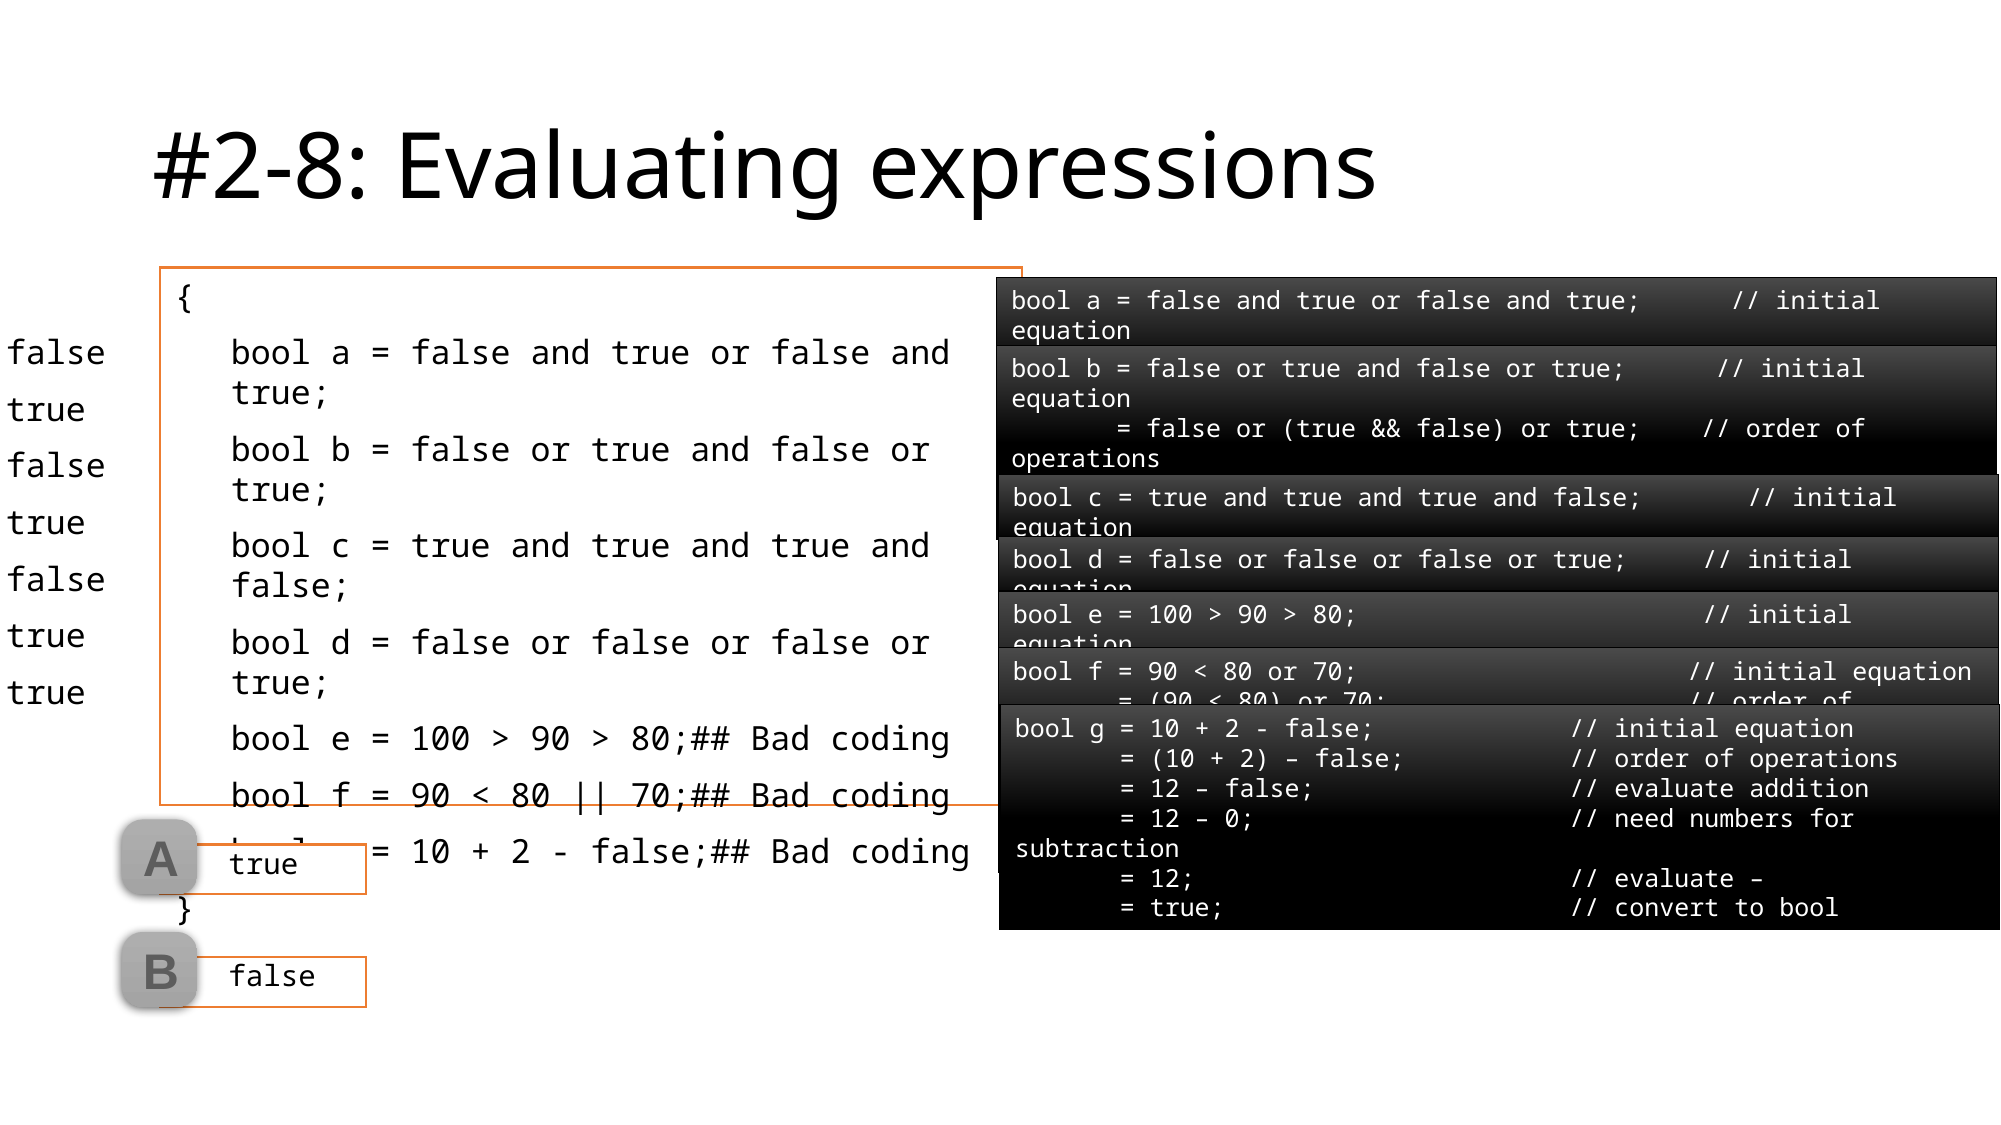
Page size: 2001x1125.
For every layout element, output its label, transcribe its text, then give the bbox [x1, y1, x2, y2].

text_box B [122, 931, 198, 1007]
text_box bool e = 100 > 90 > 80; // initial equation = (100 > 90) > 80; // order of operations = true > 80; // evaluate > = 1 > 80; // need numbers for > = false; [998, 590, 1999, 647]
text_box bool b = false or true and false or true; // initial equation = false or (true && false) or true; // order of operations = false or false or true; // evaluate and = true; // evaluate or [996, 345, 1997, 540]
title #2-8: Evaluating expressions [137, 59, 1863, 277]
text_box false true false true false true true [0, 267, 159, 805]
text_box bool d = false or false or false or true; // initial equation = true; // only need one true [998, 536, 1999, 590]
text_box { bool a = false and true or false and true; bool b = false or true and false or true; bool c = true and true and true and false; bool d = false or false or false or true; bool e = 100 > 90 > 80;## Bad coding bool f = 90 < 80 || 70;## Bad coding bool g = 10 + 2 - false;## Bad coding } [159, 266, 1023, 806]
text_box bool c = true and true and true and false; // initial equation = false; // only need one false [998, 474, 1999, 536]
text_box bool f = 90 < 80 or 70; // initial equation = (90 < 80) or 70; // order of operations = false or 70; // evaluate < = false or true; // need bools for || = true; // evaluate || [998, 647, 1999, 873]
text_box bool a = false and true or false and true; // initial equation = (false and true) or (false and true); // order of operations = false or false; // evaluate and = false; // evaluate or [996, 277, 1997, 345]
text_box bool g = 10 + 2 - false; // initial equation = (10 + 2) – false; // order of operations = 12 – false; // evaluate addition = 12 – 0; // need numbers for subtraction = 12; // evaluate – = true; // convert to bool [999, 704, 2000, 930]
text_box A [122, 819, 198, 895]
text_box true [198, 843, 367, 895]
text_box false [197, 956, 367, 1008]
